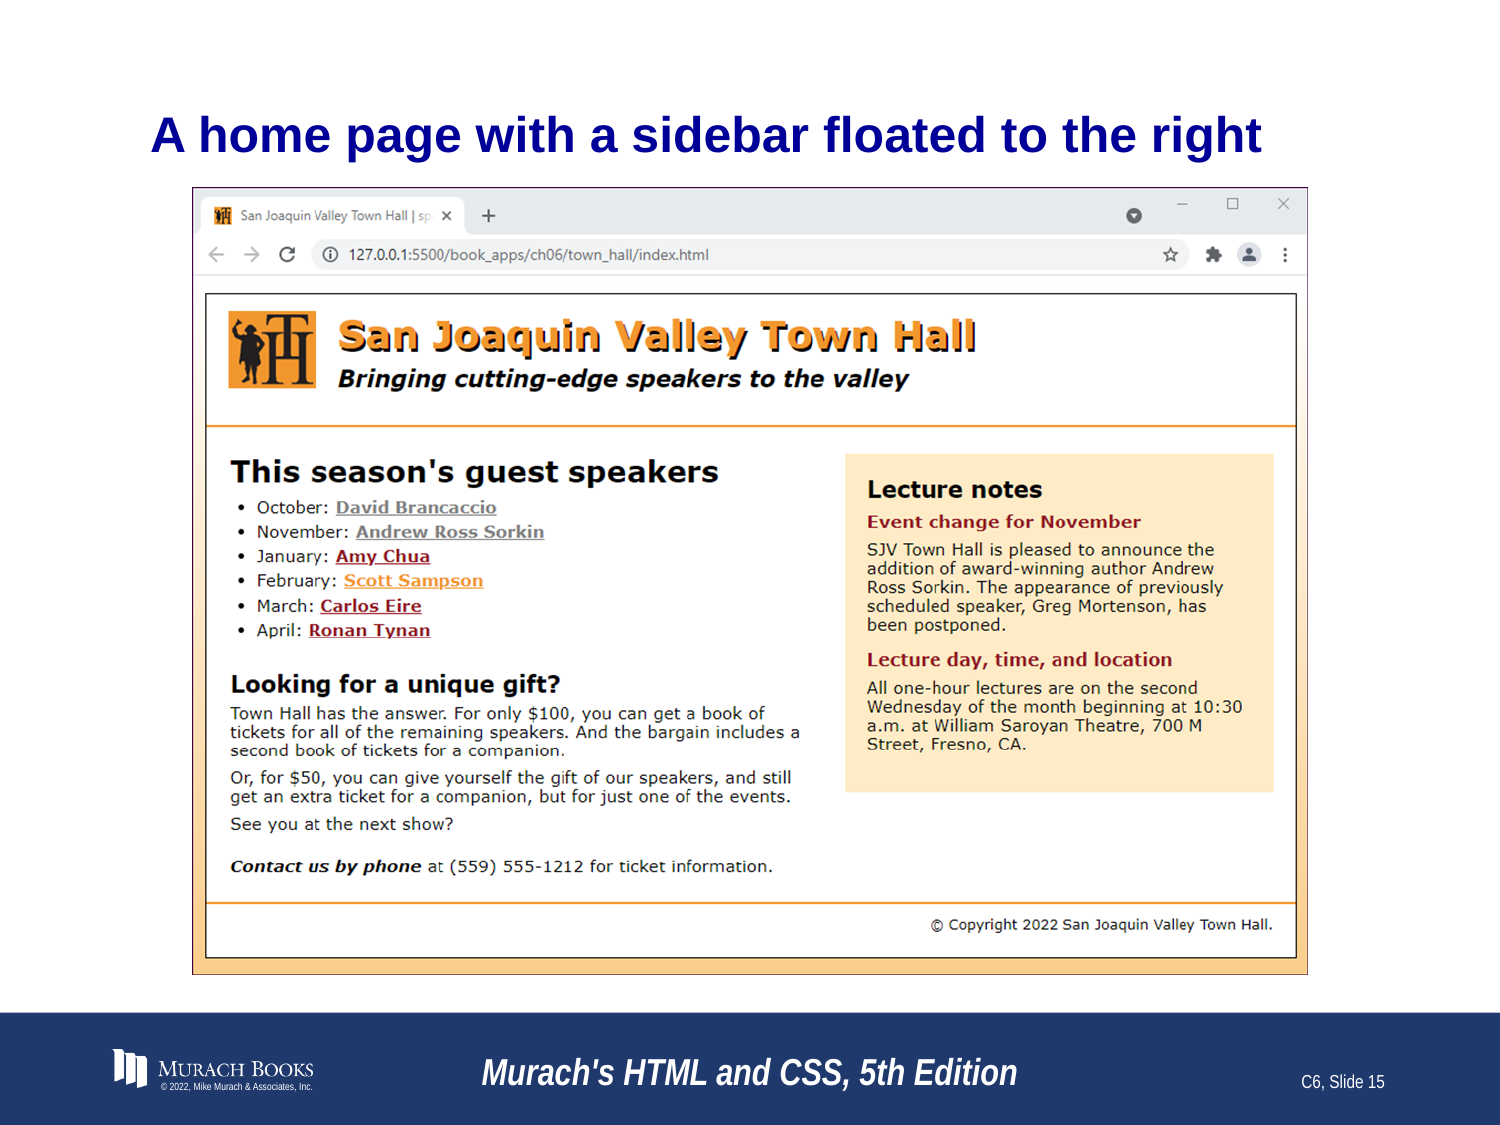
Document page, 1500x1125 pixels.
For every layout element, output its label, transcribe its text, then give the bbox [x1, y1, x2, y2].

slide_number Murach's HTML and CSS, 5th Edition [463, 1025, 1050, 1100]
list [192, 187, 1308, 976]
title A home page with a sidebar floated to the right [150, 102, 1350, 164]
slide_number C6, Slide 15 [1087, 1025, 1400, 1100]
footer © 2022, Mike Murach & Associates, Inc. [12, 1025, 463, 1100]
